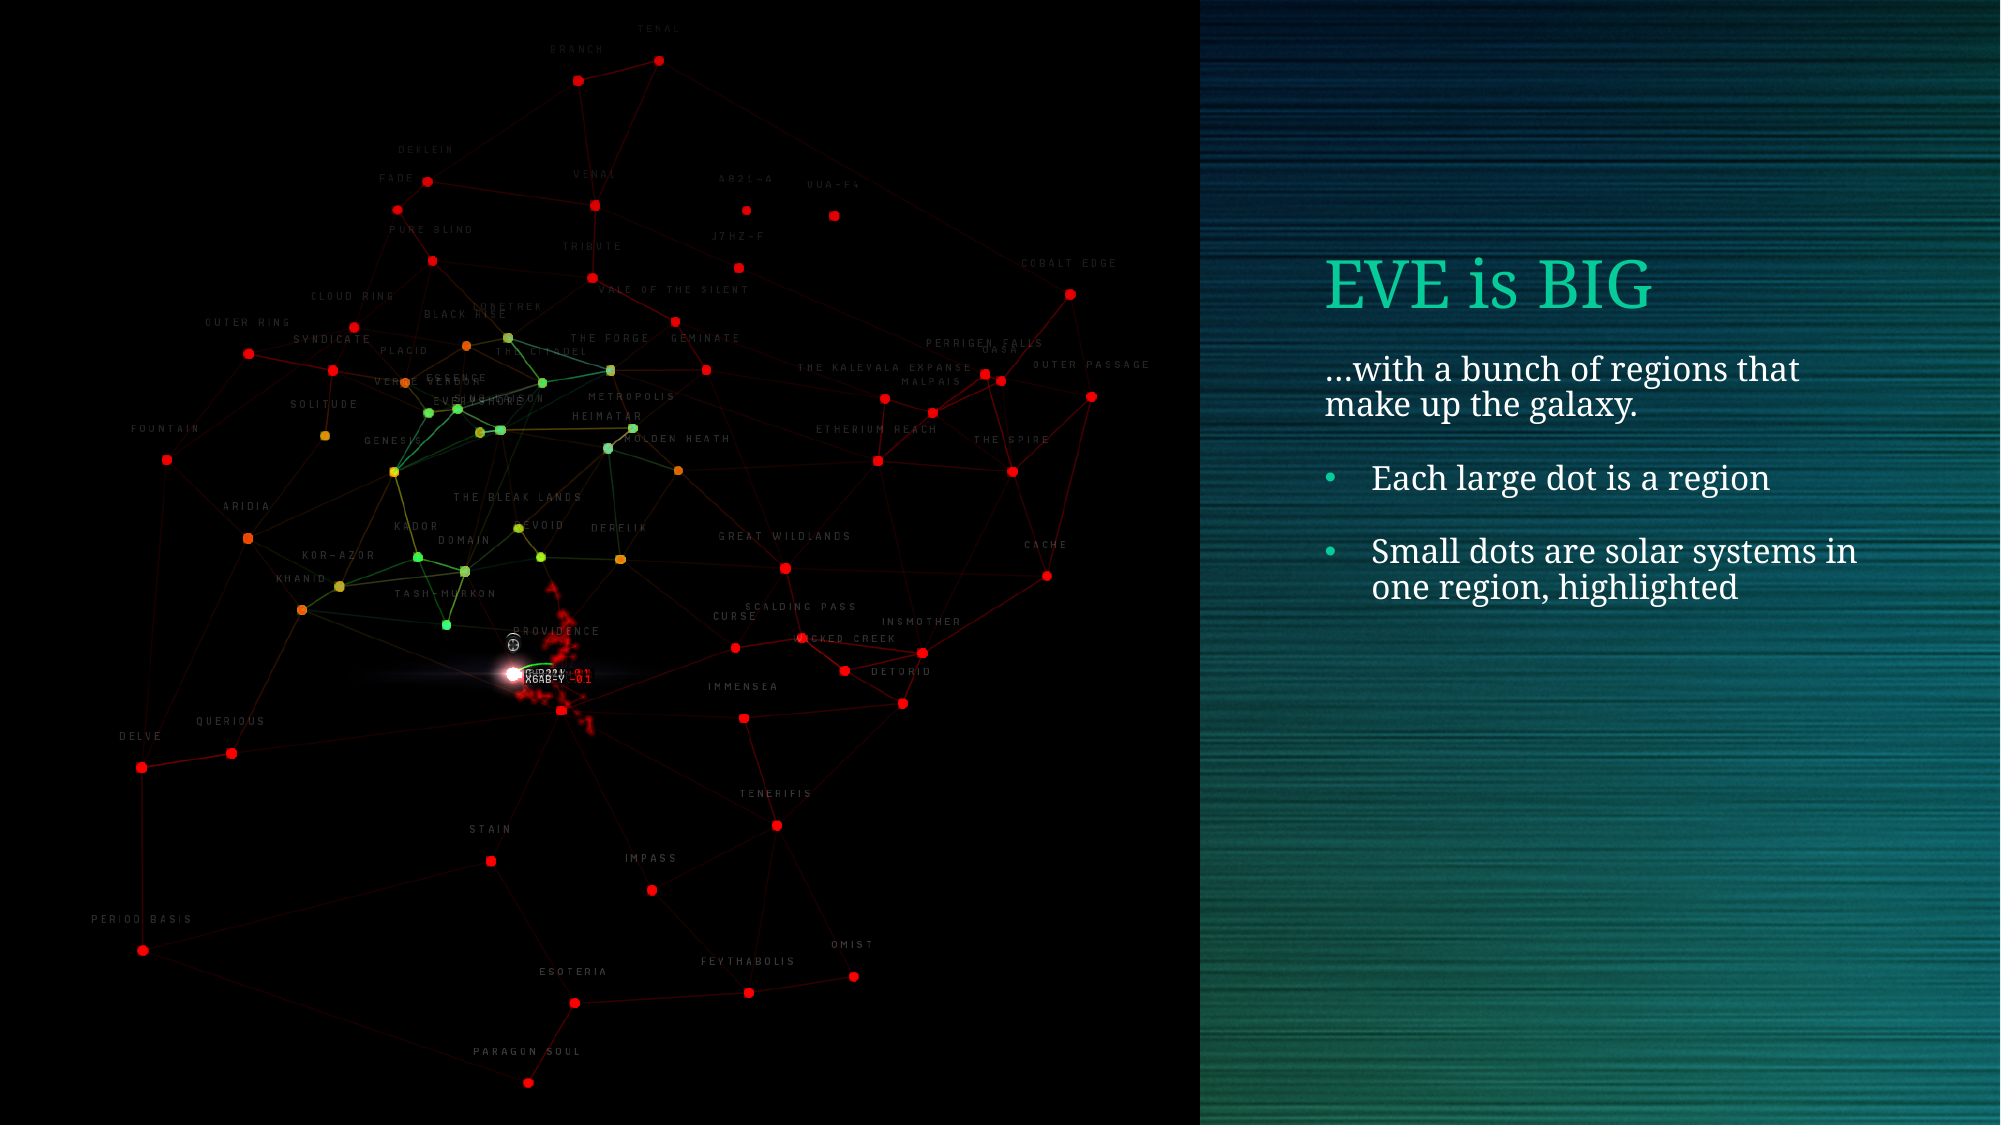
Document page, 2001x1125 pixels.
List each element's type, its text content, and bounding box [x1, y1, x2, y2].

title EVE is BIG [1309, 75, 1901, 330]
list …with a bunch of regions that make up the galaxy. Each large dot is a region Small dots are solar systems in one region, highlighted [1309, 344, 1901, 645]
picture [0, 0, 2001, 1125]
